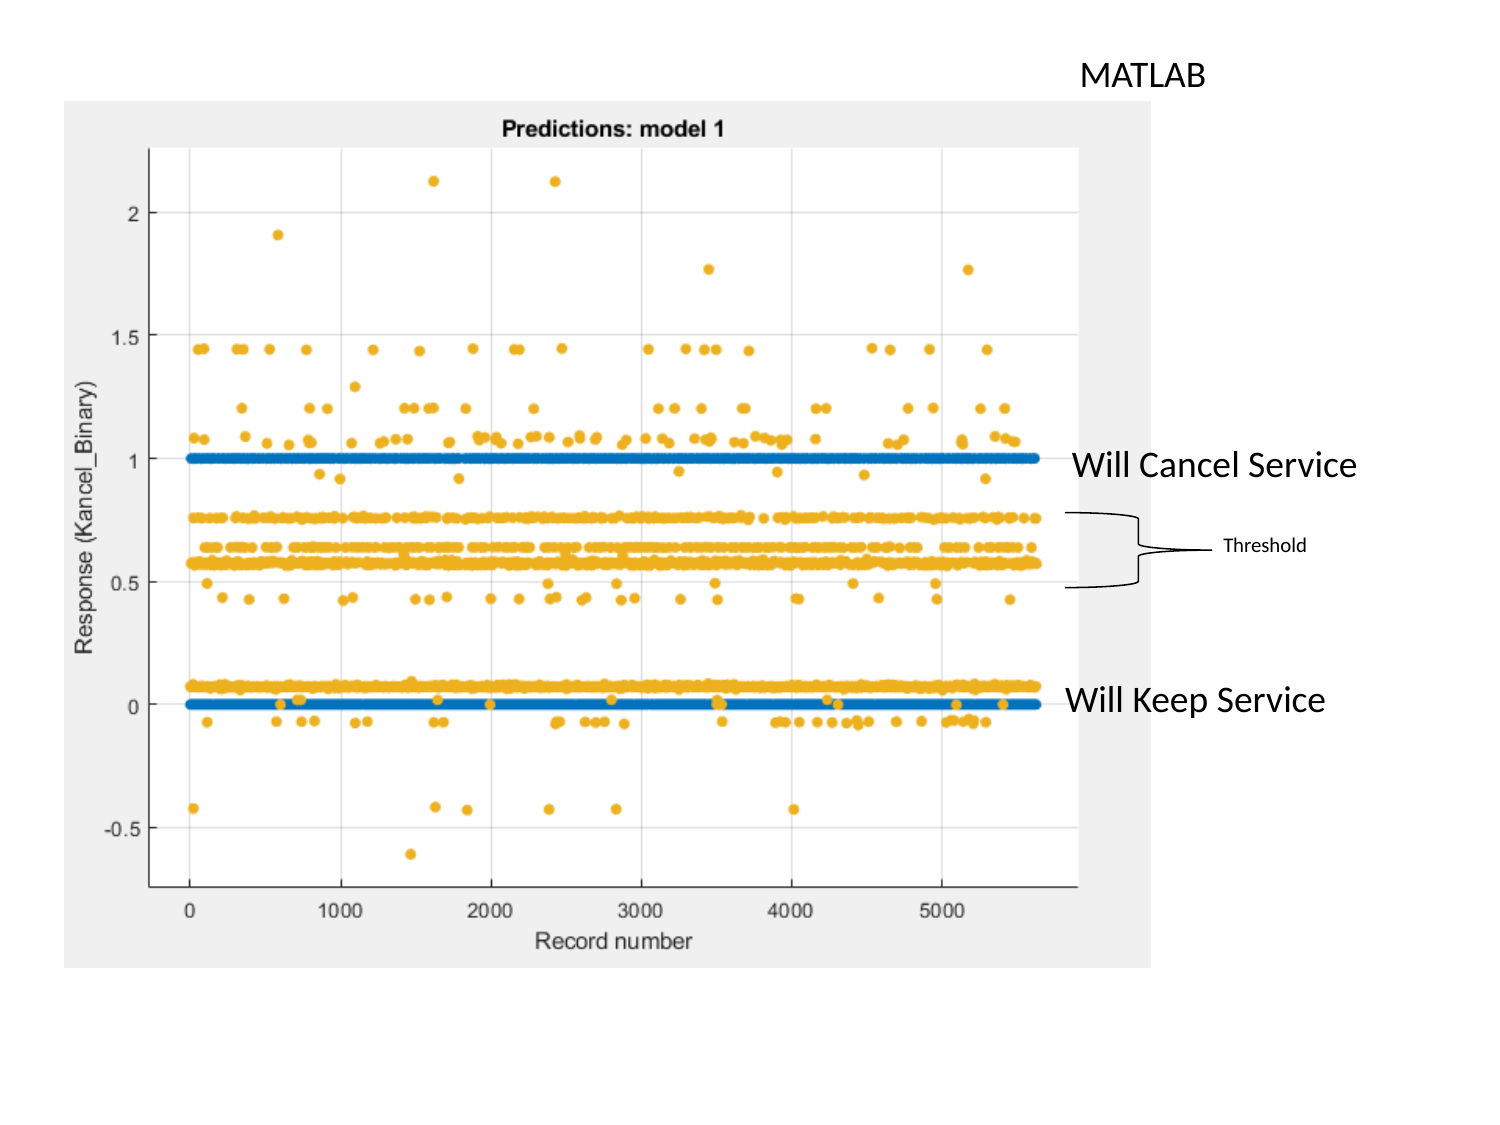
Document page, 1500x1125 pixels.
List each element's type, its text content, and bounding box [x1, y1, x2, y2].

text_box [1157, 547, 1208, 553]
text_box Threshold [1208, 524, 1428, 564]
text_box Will Keep Service [1157, 667, 1365, 728]
text_box MATLAB [1064, 42, 1435, 103]
picture [64, 101, 1152, 968]
text_box Will Cancel Service [1157, 432, 1412, 493]
